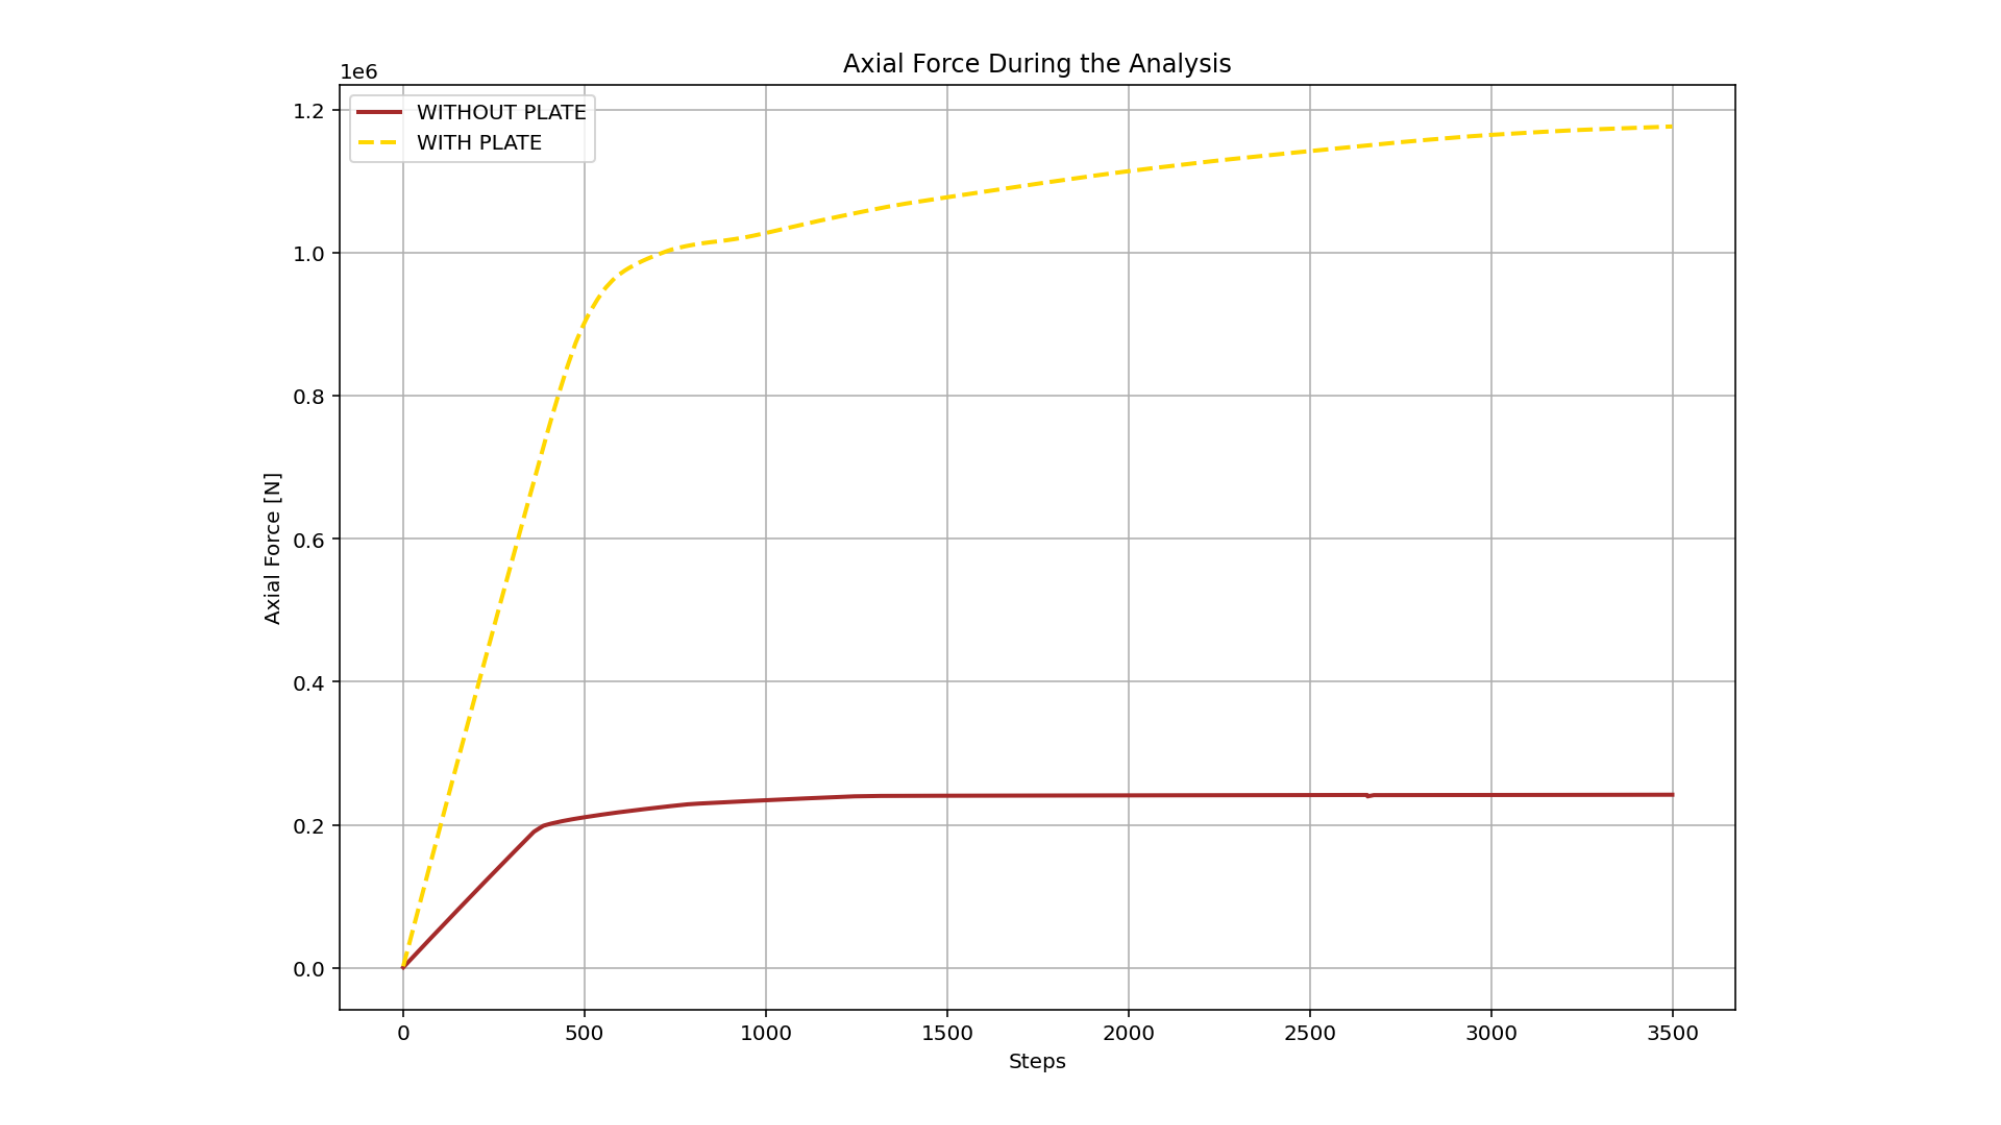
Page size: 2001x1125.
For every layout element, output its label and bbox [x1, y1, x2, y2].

picture [249, 37, 1751, 1087]
